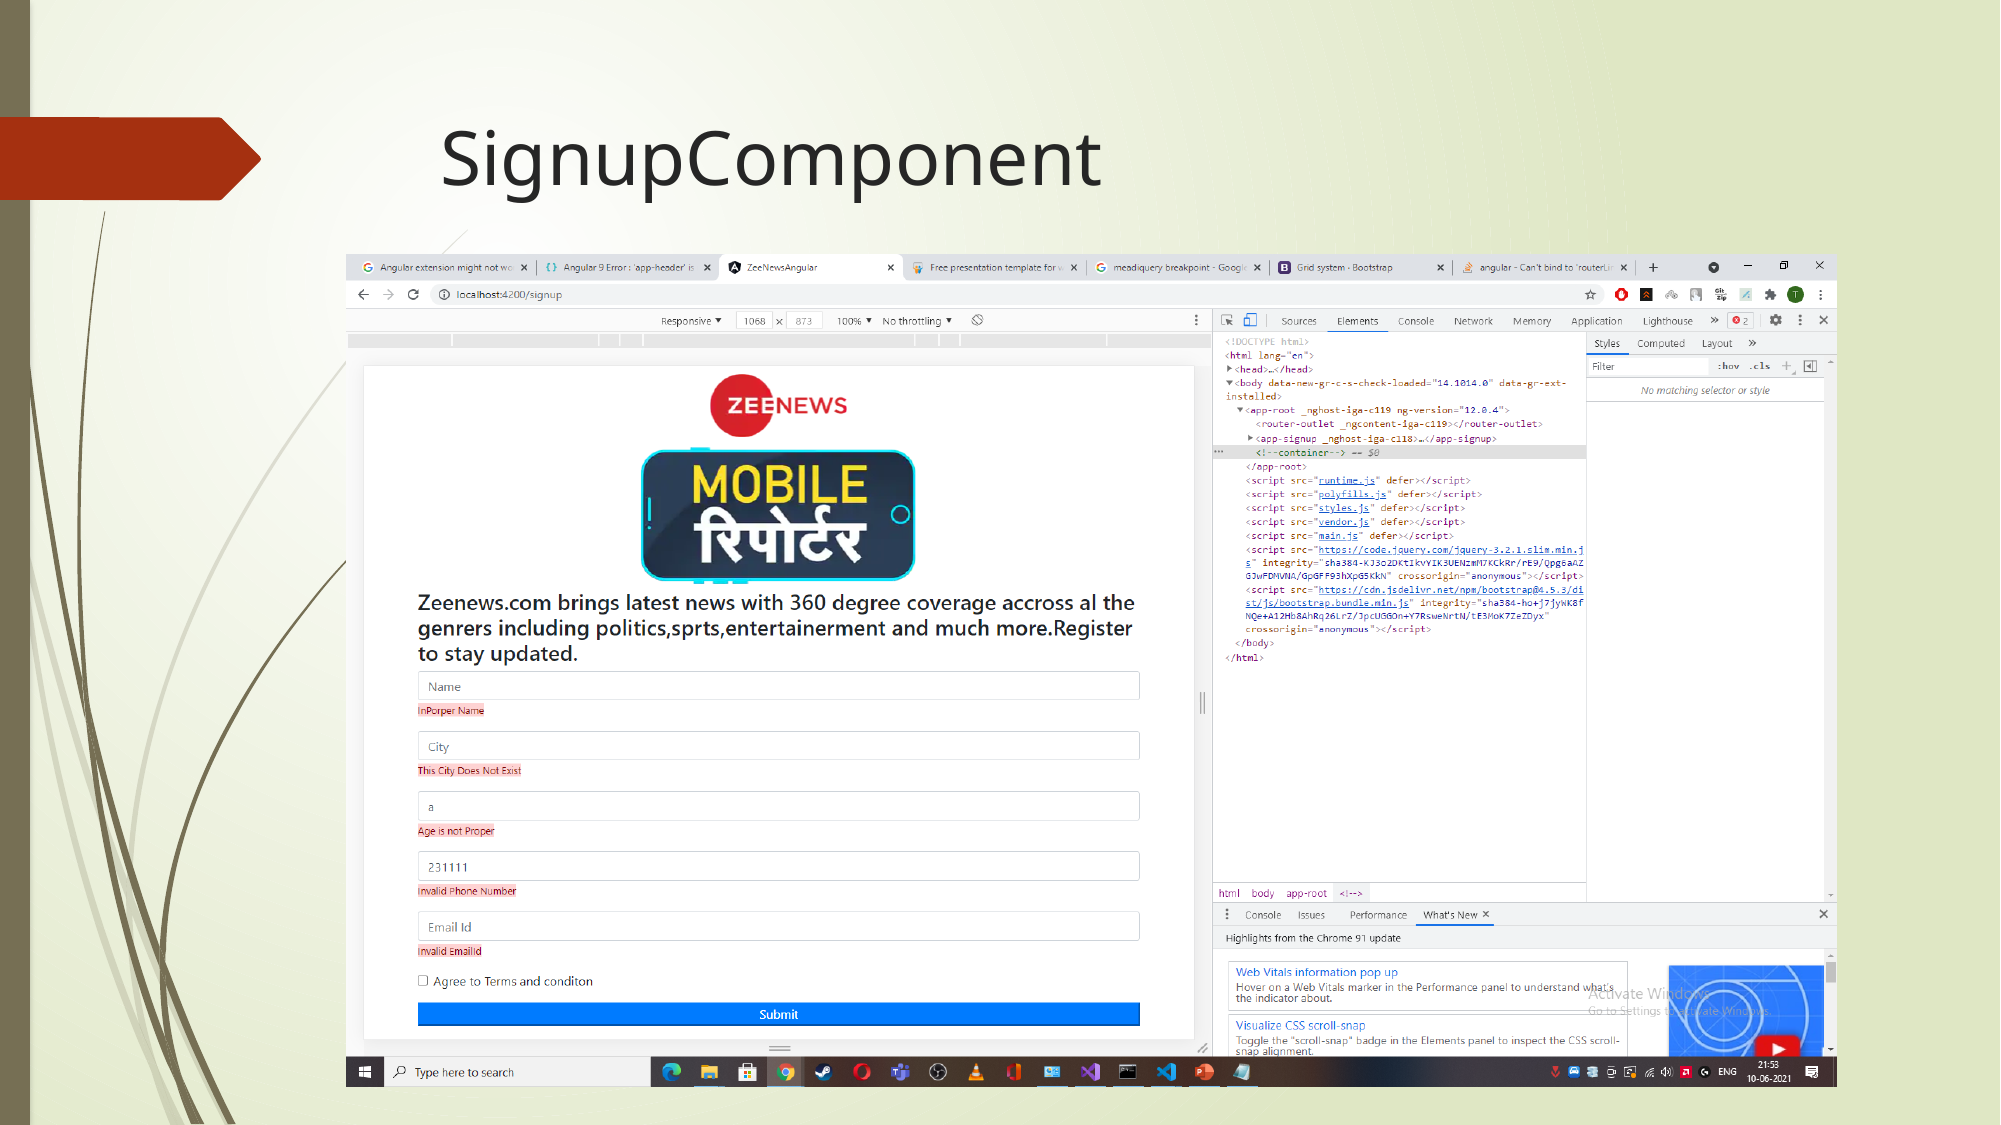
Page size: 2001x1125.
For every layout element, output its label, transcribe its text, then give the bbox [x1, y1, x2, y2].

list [346, 253, 1837, 1087]
title SignupComponent [425, 102, 1888, 313]
